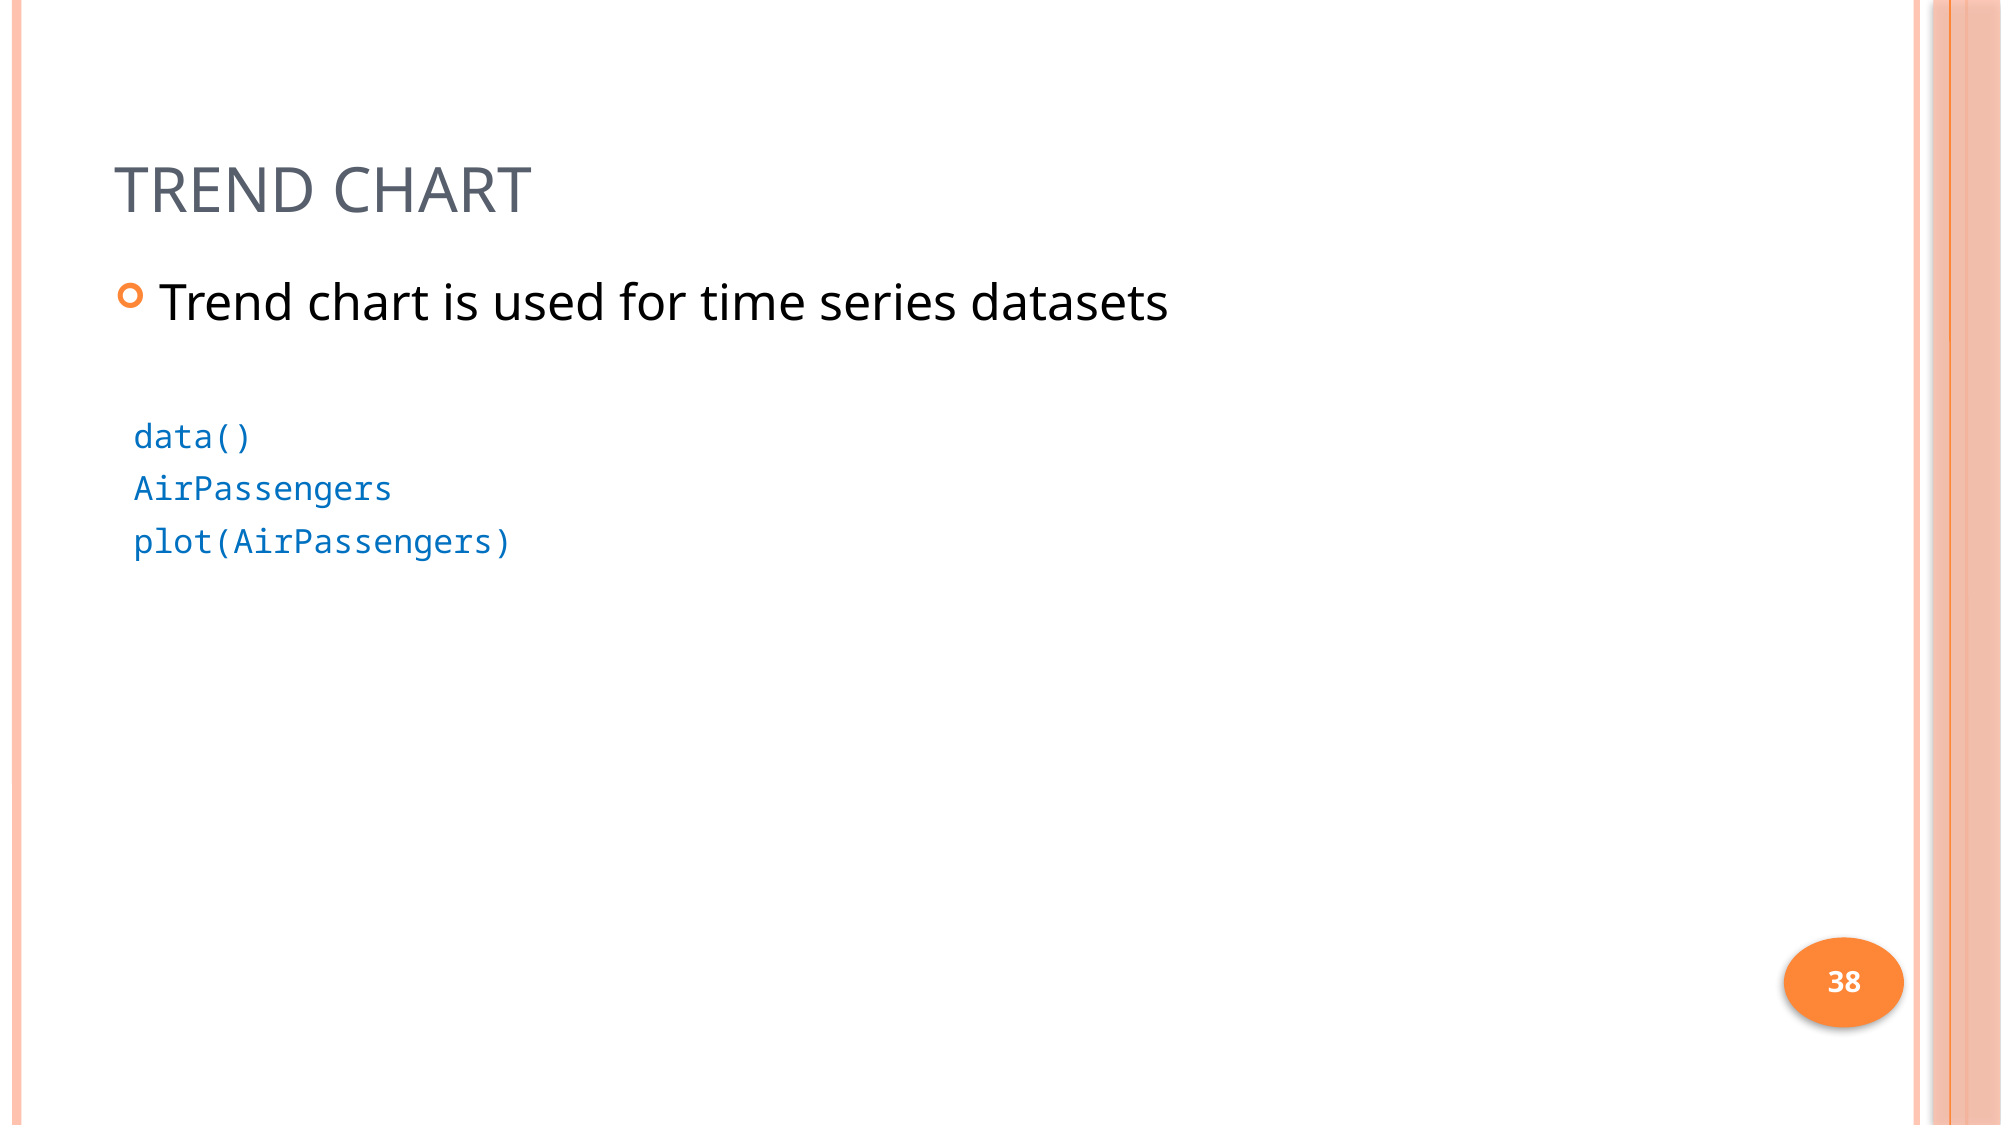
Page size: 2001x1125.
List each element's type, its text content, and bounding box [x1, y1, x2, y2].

list Trend chart is used for time series datasets data() AirPassengers plot(AirPassengers) [99, 262, 1734, 1062]
title Trend chart [99, 45, 1734, 233]
slide_number 38 [1777, 940, 1912, 1027]
